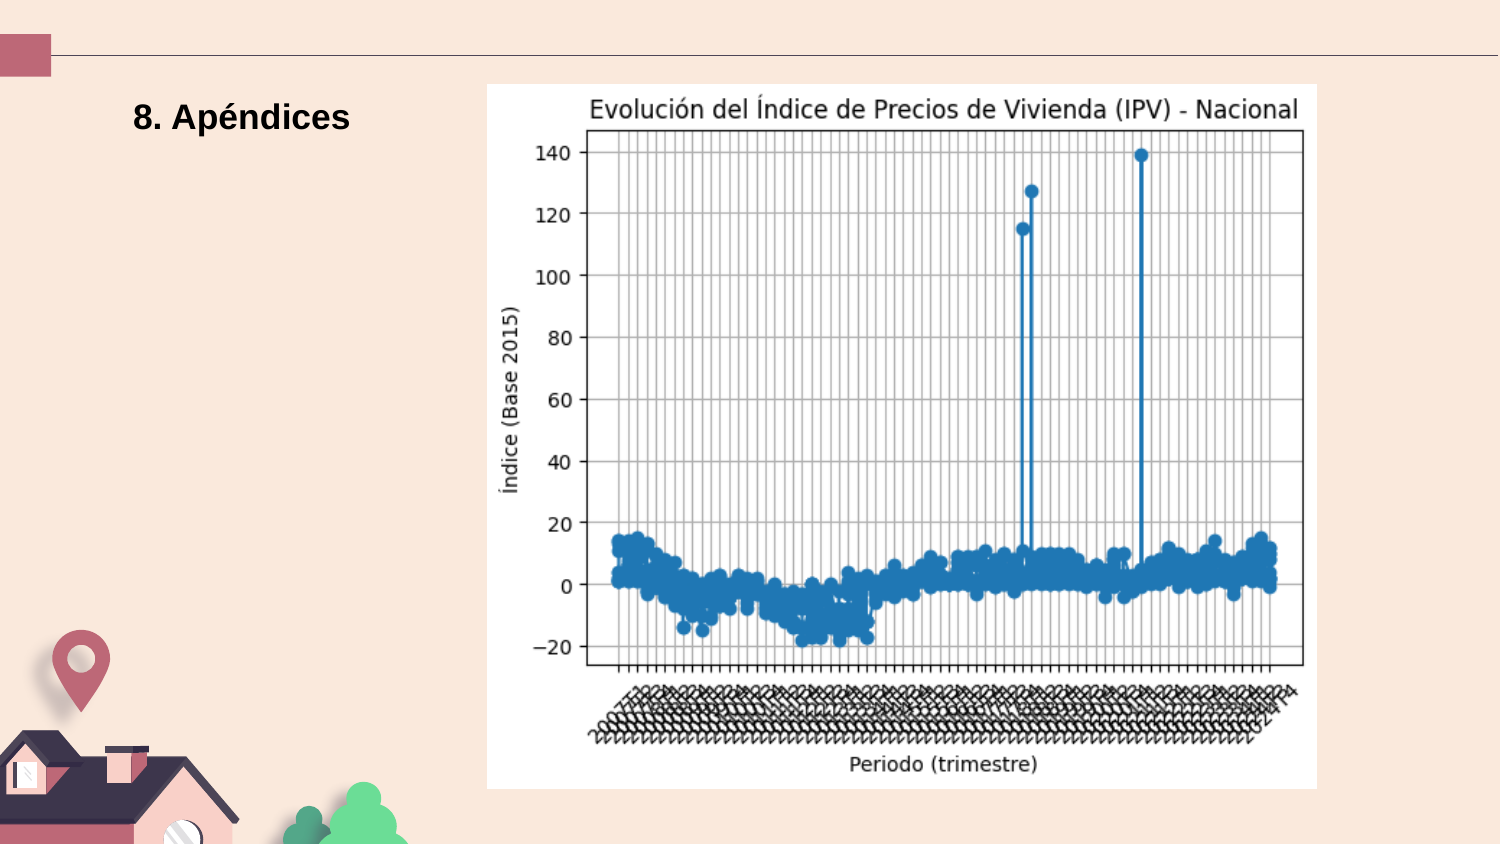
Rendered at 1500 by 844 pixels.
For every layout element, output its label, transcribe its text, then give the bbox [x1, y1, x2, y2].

picture [487, 84, 1317, 789]
title 8. Apéndices [118, 72, 621, 167]
